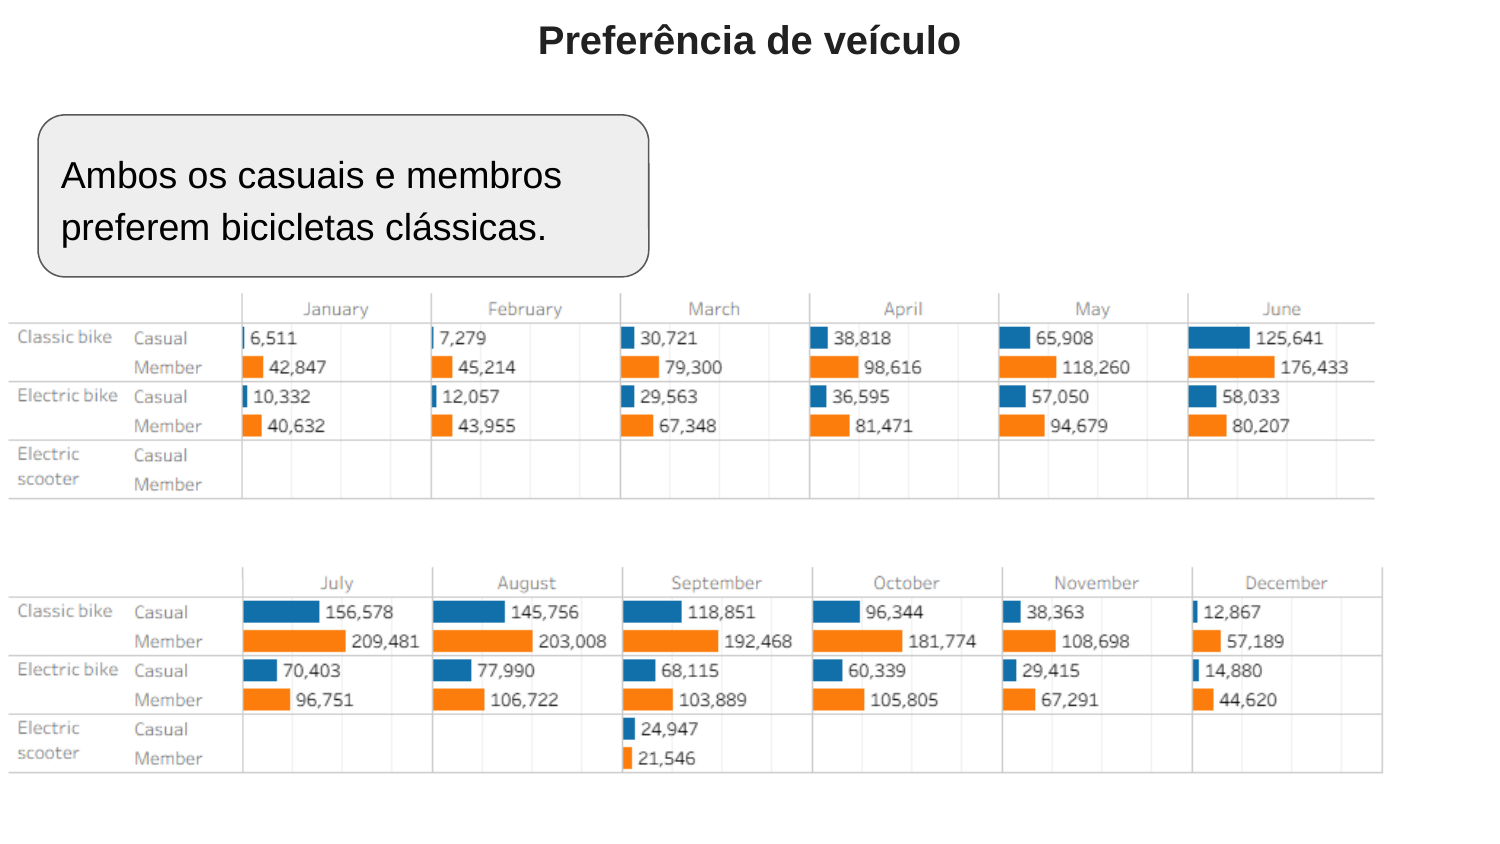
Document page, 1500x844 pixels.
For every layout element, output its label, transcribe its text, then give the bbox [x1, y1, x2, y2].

picture [0, 287, 1392, 779]
title Preferência de veículo [51, 0, 1449, 78]
text_box Ambos os casuais e membros preferem bicicletas clássicas. [38, 114, 649, 277]
